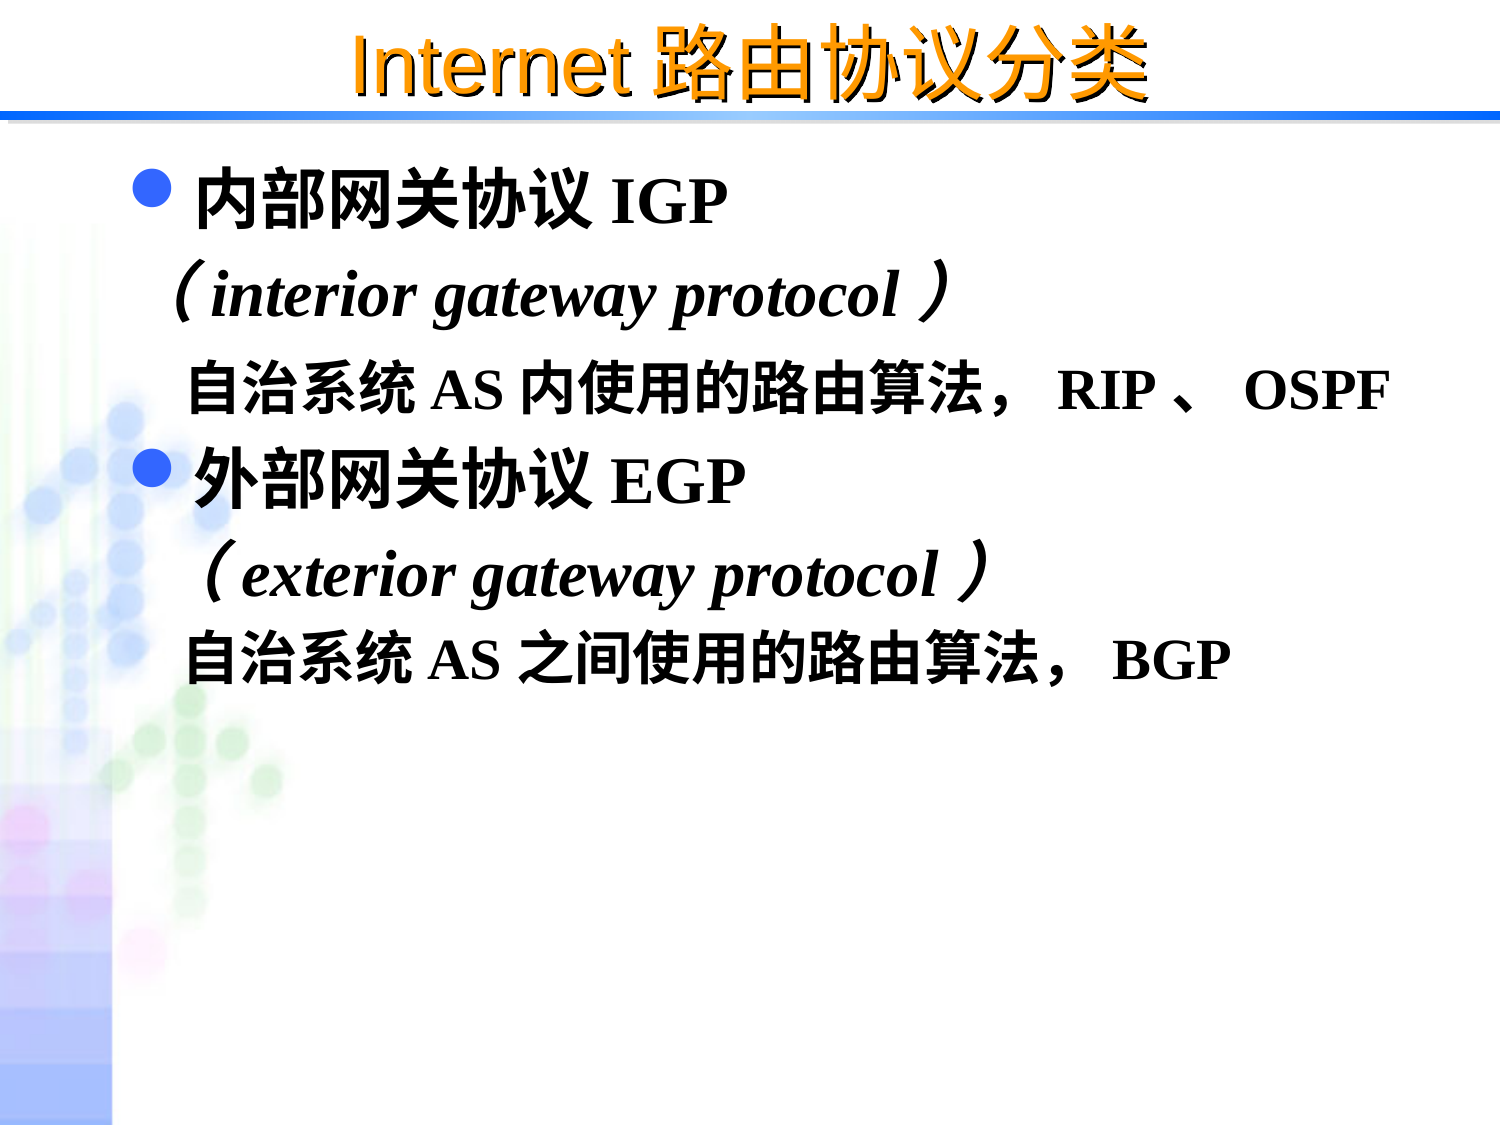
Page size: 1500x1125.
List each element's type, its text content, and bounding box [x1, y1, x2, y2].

title Internet路由协议分类 [117, 1, 1381, 120]
picture [0, 119, 1500, 1125]
list 内部网关协议IGP （interior gateway protocol） 自治系统AS内使用的路由算法，RIP、OSPF 外部网关协议EGP （exterior gateway protocol） 自治系统AS之间使用的路由算法，BGP [111, 148, 1448, 808]
picture [0, 0, 1500, 112]
